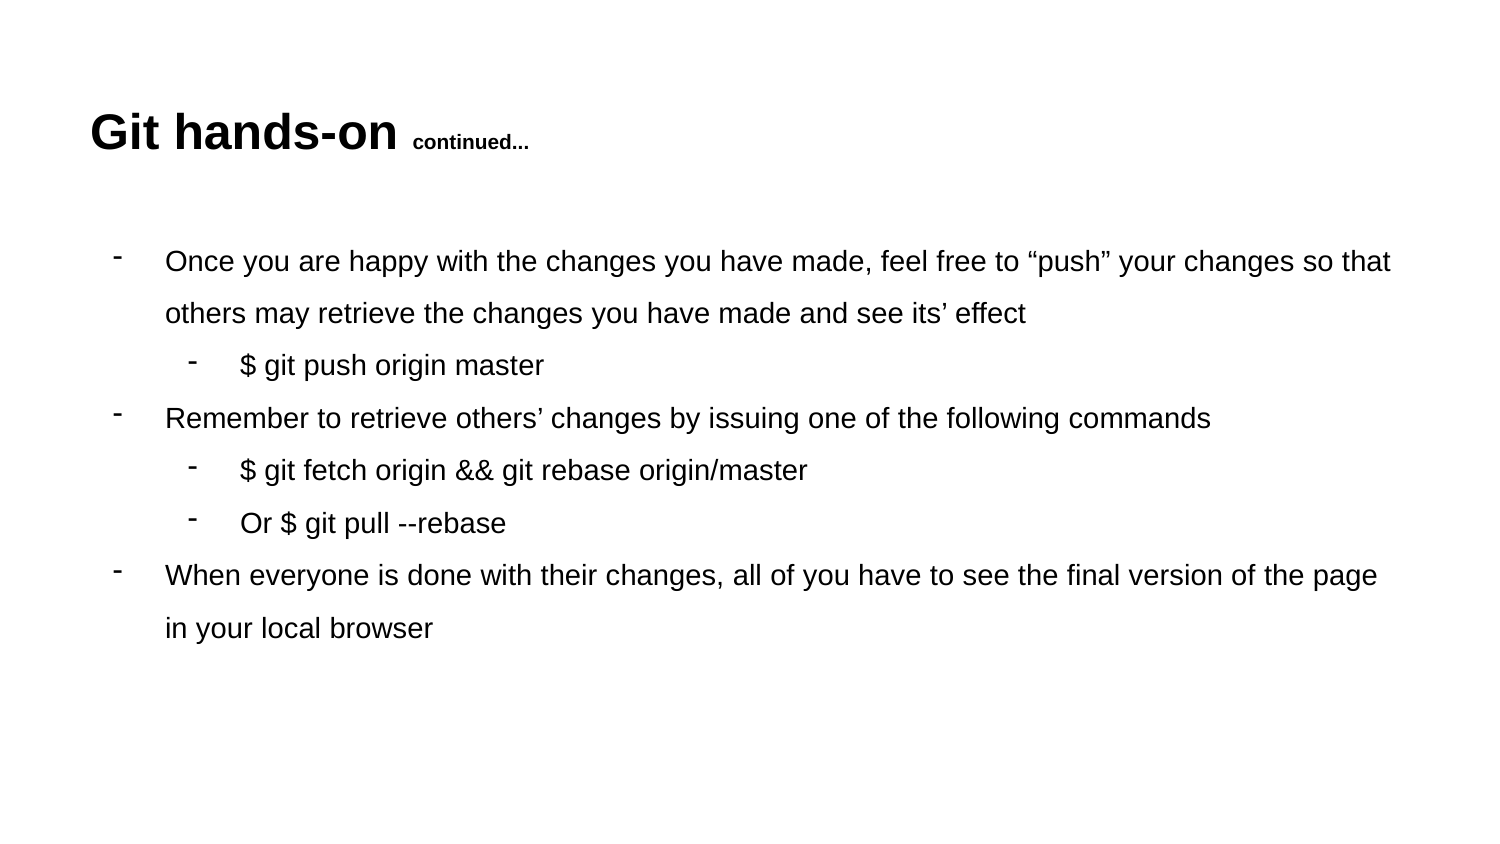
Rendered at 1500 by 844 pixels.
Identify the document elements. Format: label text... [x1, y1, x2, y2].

list Once you are happy with the changes you have made, feel free to “push” your changes so that others may retrieve the changes you have made and see its’ effect $ git push origin master Remember to retrieve others’ changes by issuing one of the following commands $ git fetch origin && git rebase origin/master Or $ git pull --rebase When everyone is done with their changes, all of you have to see the final version of the page in your local browser [75, 209, 1425, 708]
title Git hands-on continued... [75, 33, 1425, 175]
